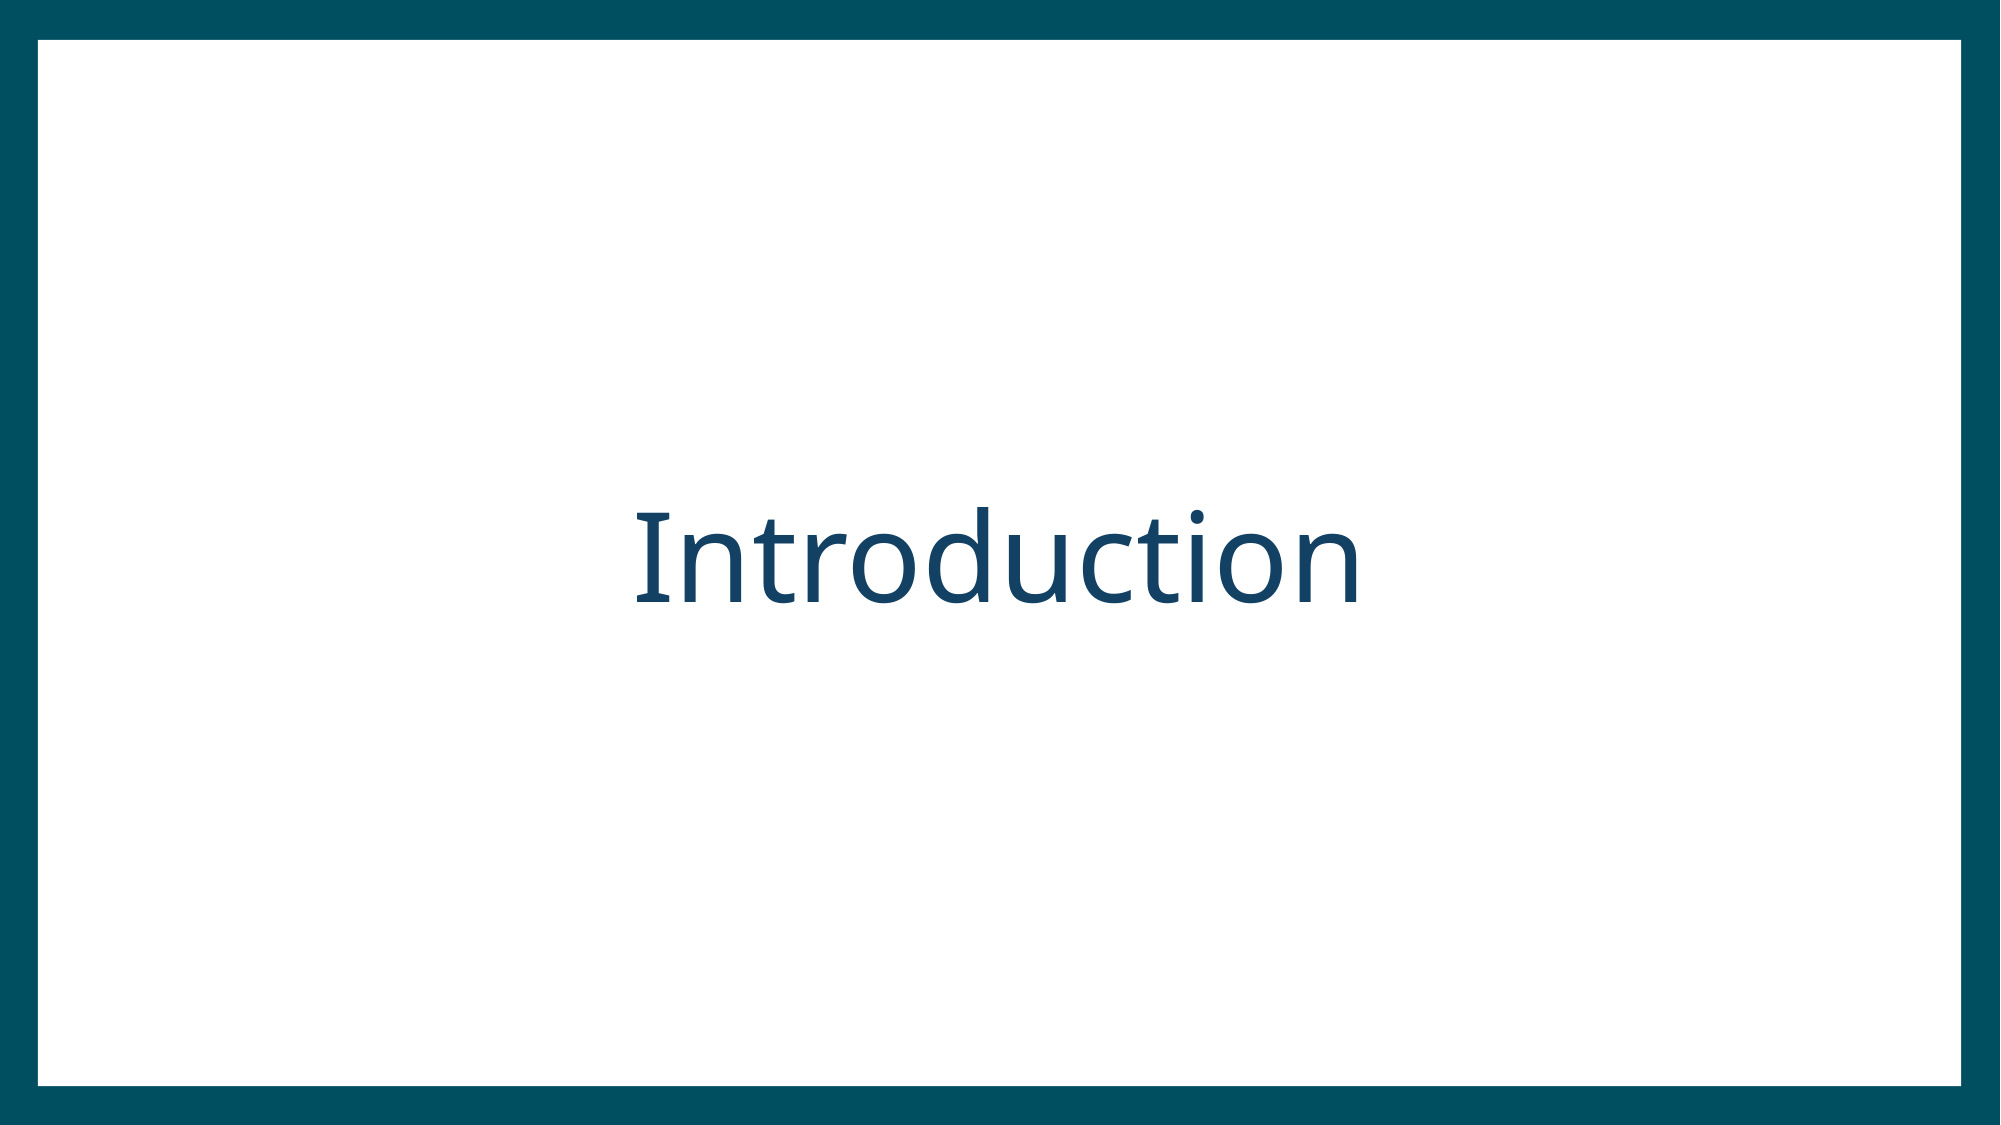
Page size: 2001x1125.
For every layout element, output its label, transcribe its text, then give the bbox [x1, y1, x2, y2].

title Introduction [119, 451, 1881, 674]
